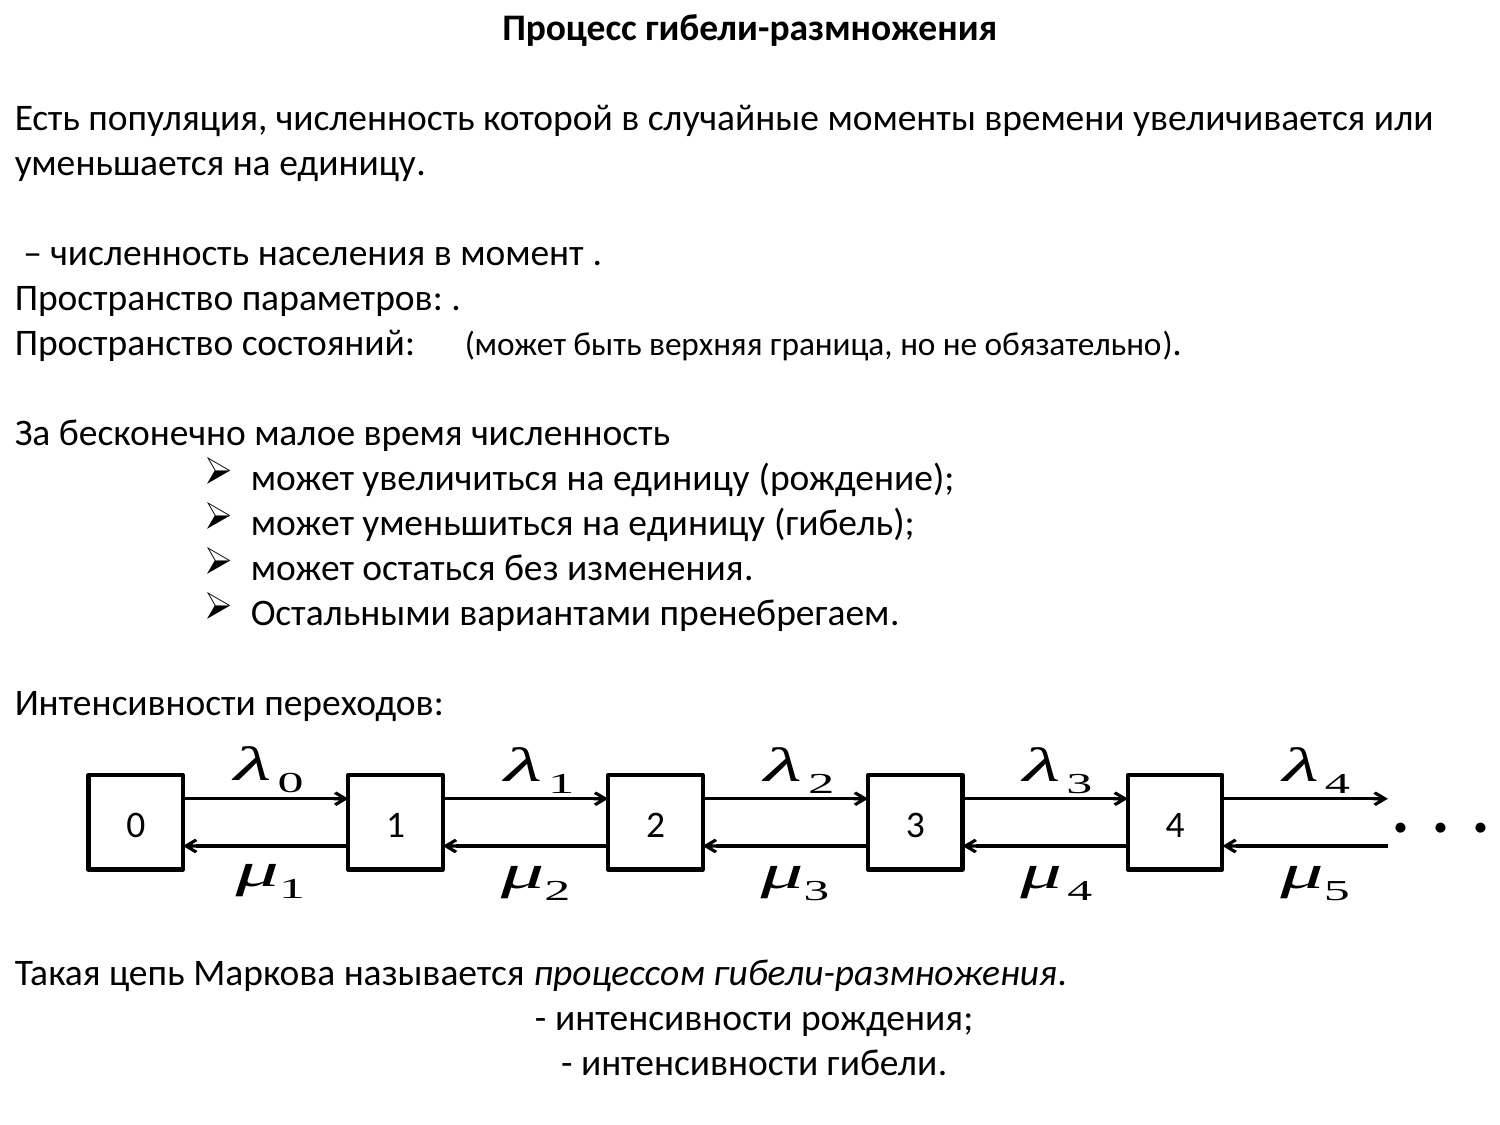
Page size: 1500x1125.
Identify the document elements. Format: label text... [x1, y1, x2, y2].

text_box 1 [346, 773, 445, 872]
text_box 0 [86, 773, 185, 872]
text_box 3 [866, 773, 965, 872]
text_box 4 [1126, 773, 1224, 872]
text_box 2 [606, 773, 705, 872]
text_box . . . [1376, 741, 1500, 857]
